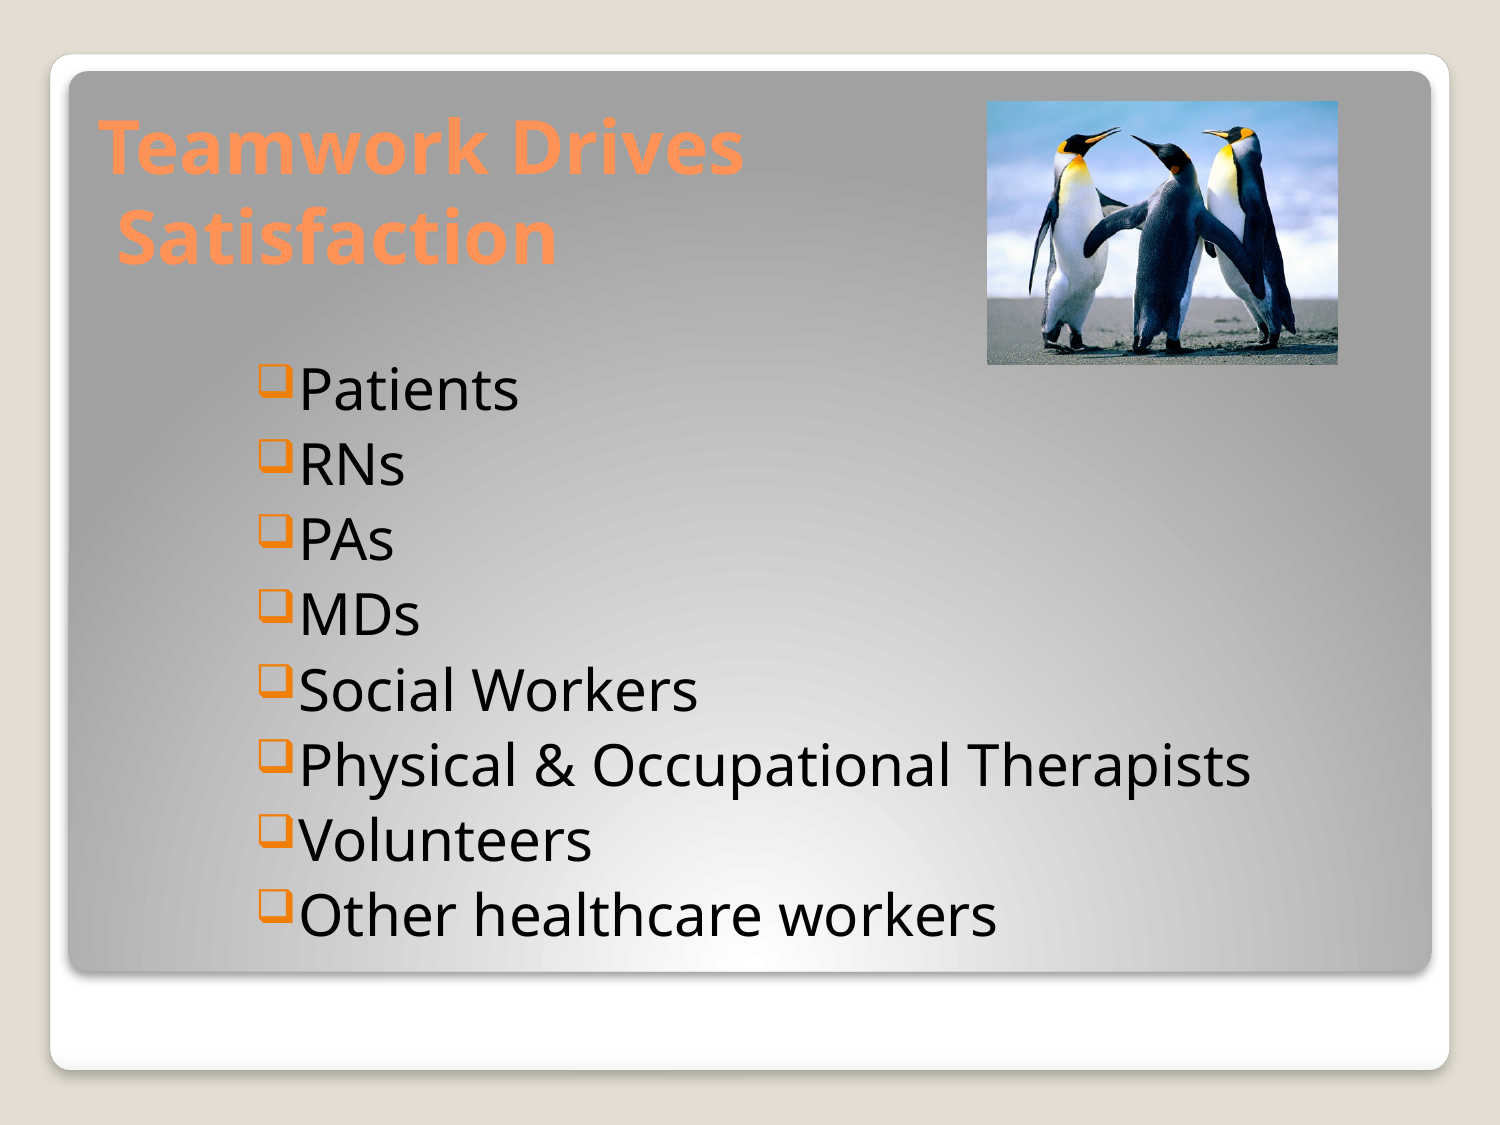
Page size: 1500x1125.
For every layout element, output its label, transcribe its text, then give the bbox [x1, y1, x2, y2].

title Teamwork Drives Satisfaction [82, 87, 1425, 288]
list Patients RNs PAs MDs Social Workers Physical & Occupational Therapists Volunteers Other healthcare workers [225, 337, 1363, 963]
picture [987, 101, 1338, 365]
